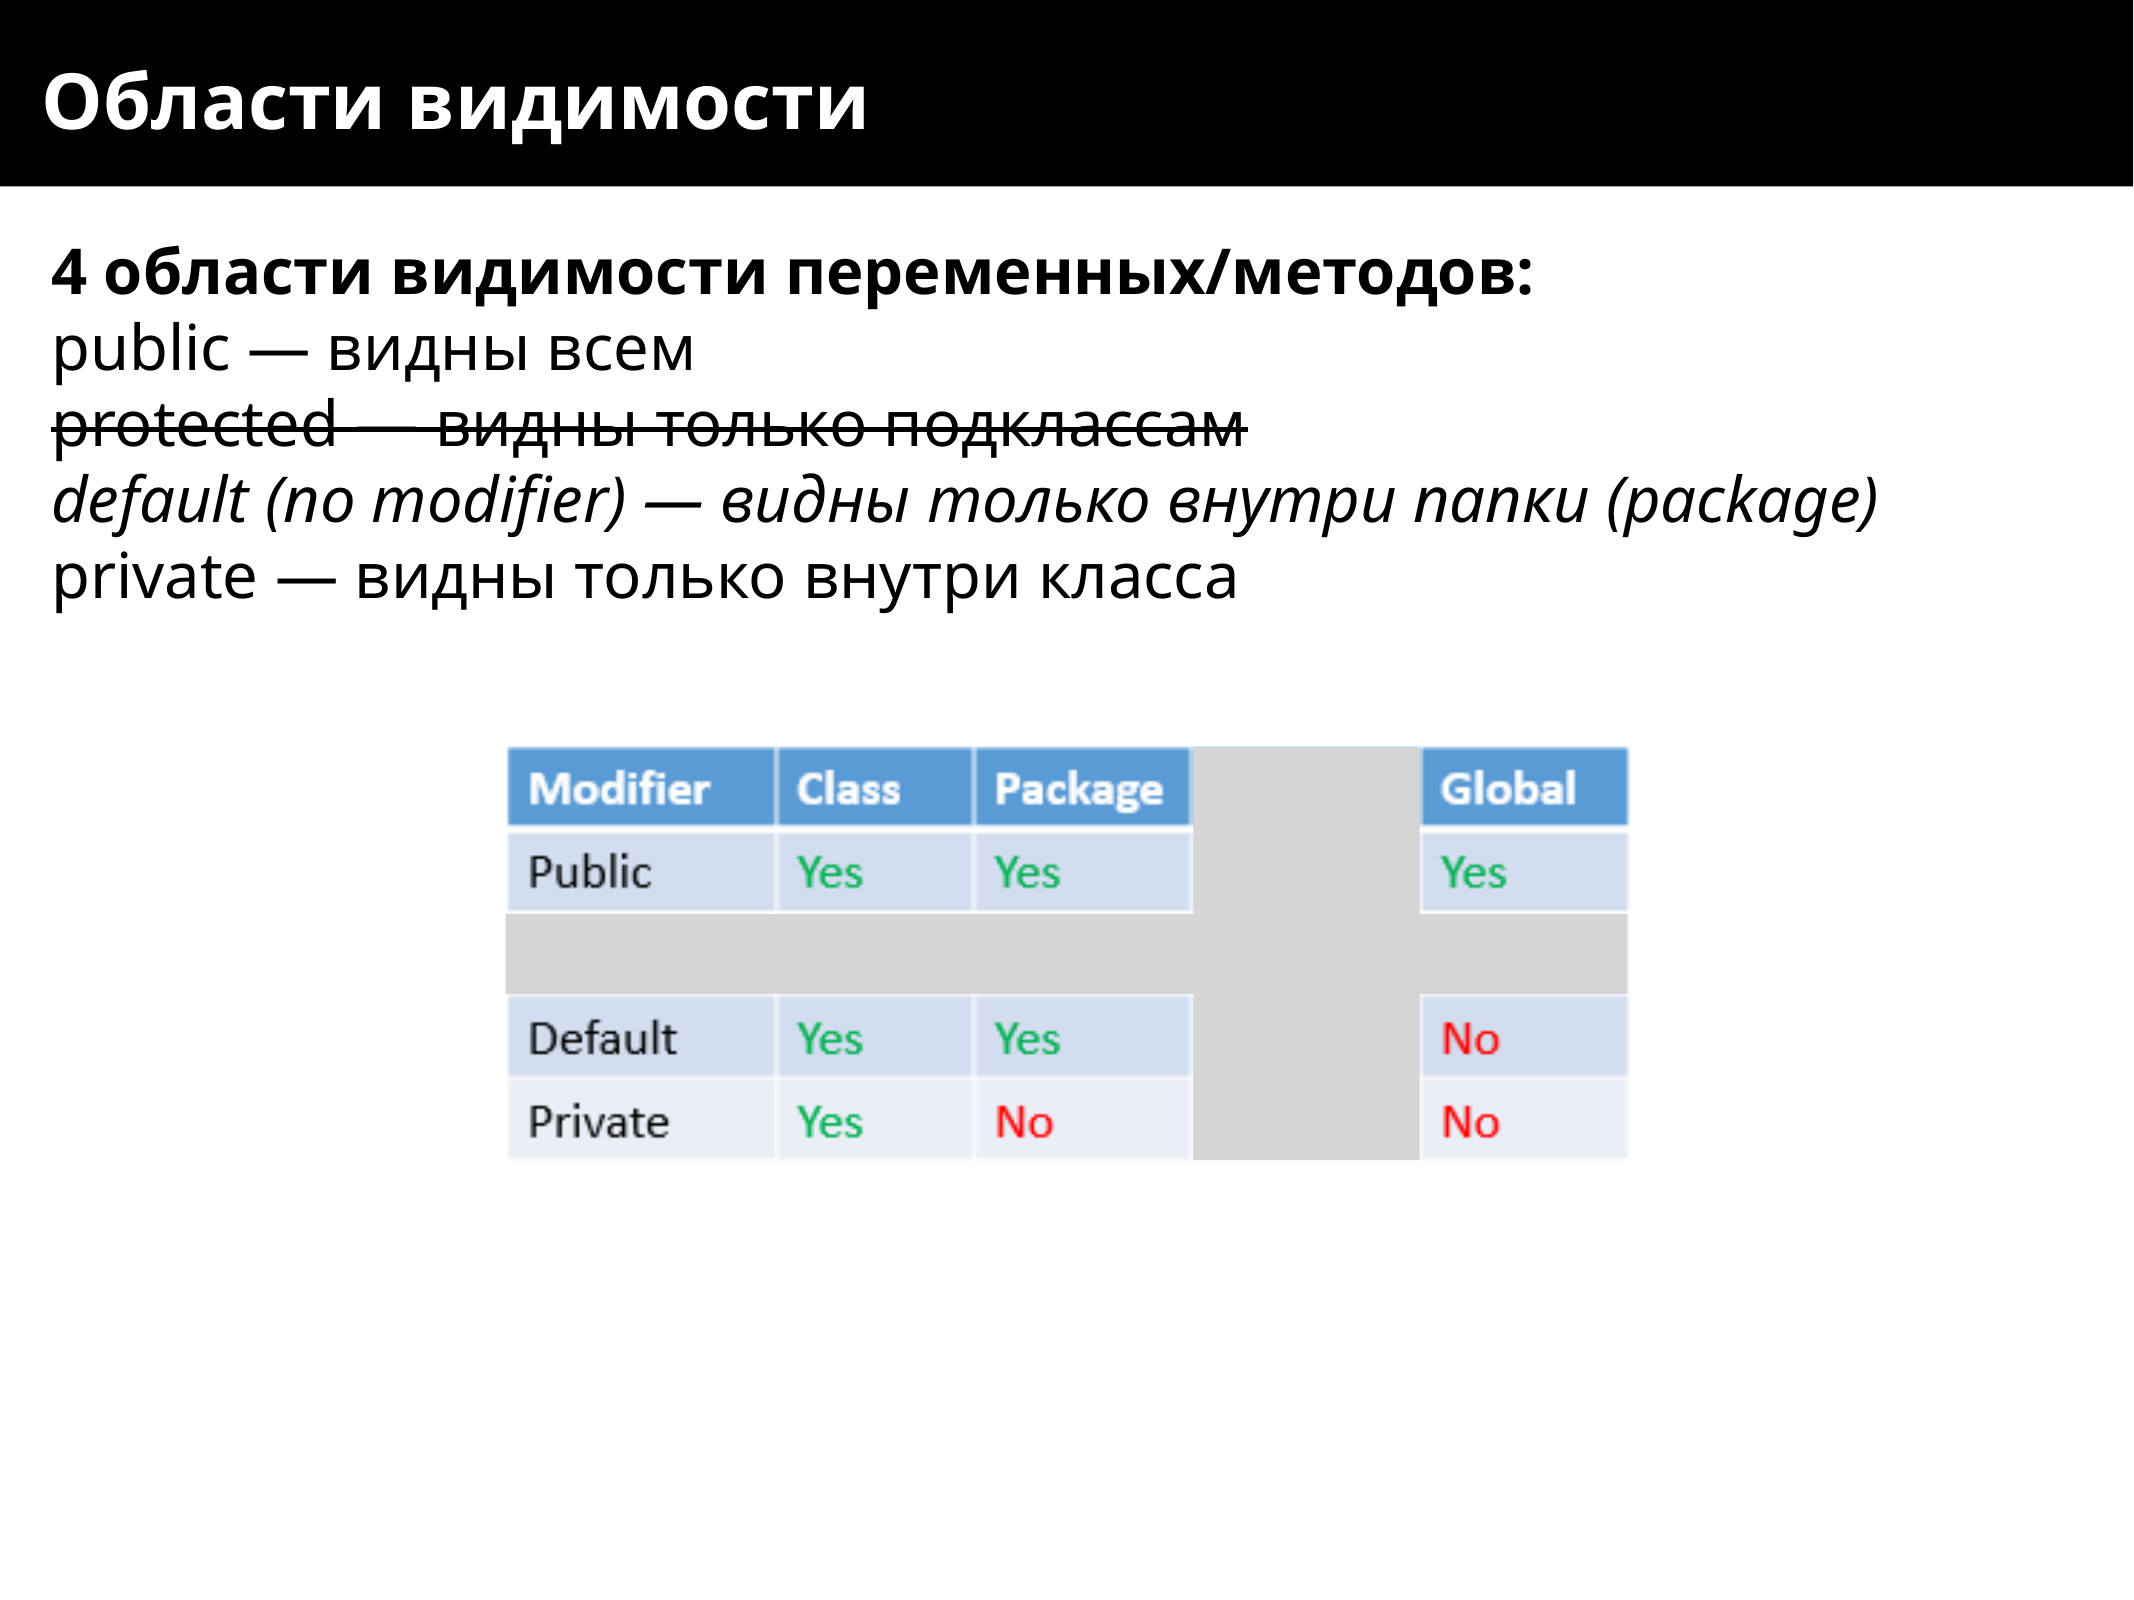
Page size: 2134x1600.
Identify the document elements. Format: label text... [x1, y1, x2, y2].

text_box 4 области видимости переменных/методов: public — видны всем protected — видны только подклассам default (no modifier) — видны только внутри папки (package) private — видны только внутри класса [42, 223, 2091, 676]
title Области видимости [32, 30, 2101, 154]
picture [499, 745, 1634, 1167]
text_box [0, 0, 2134, 187]
